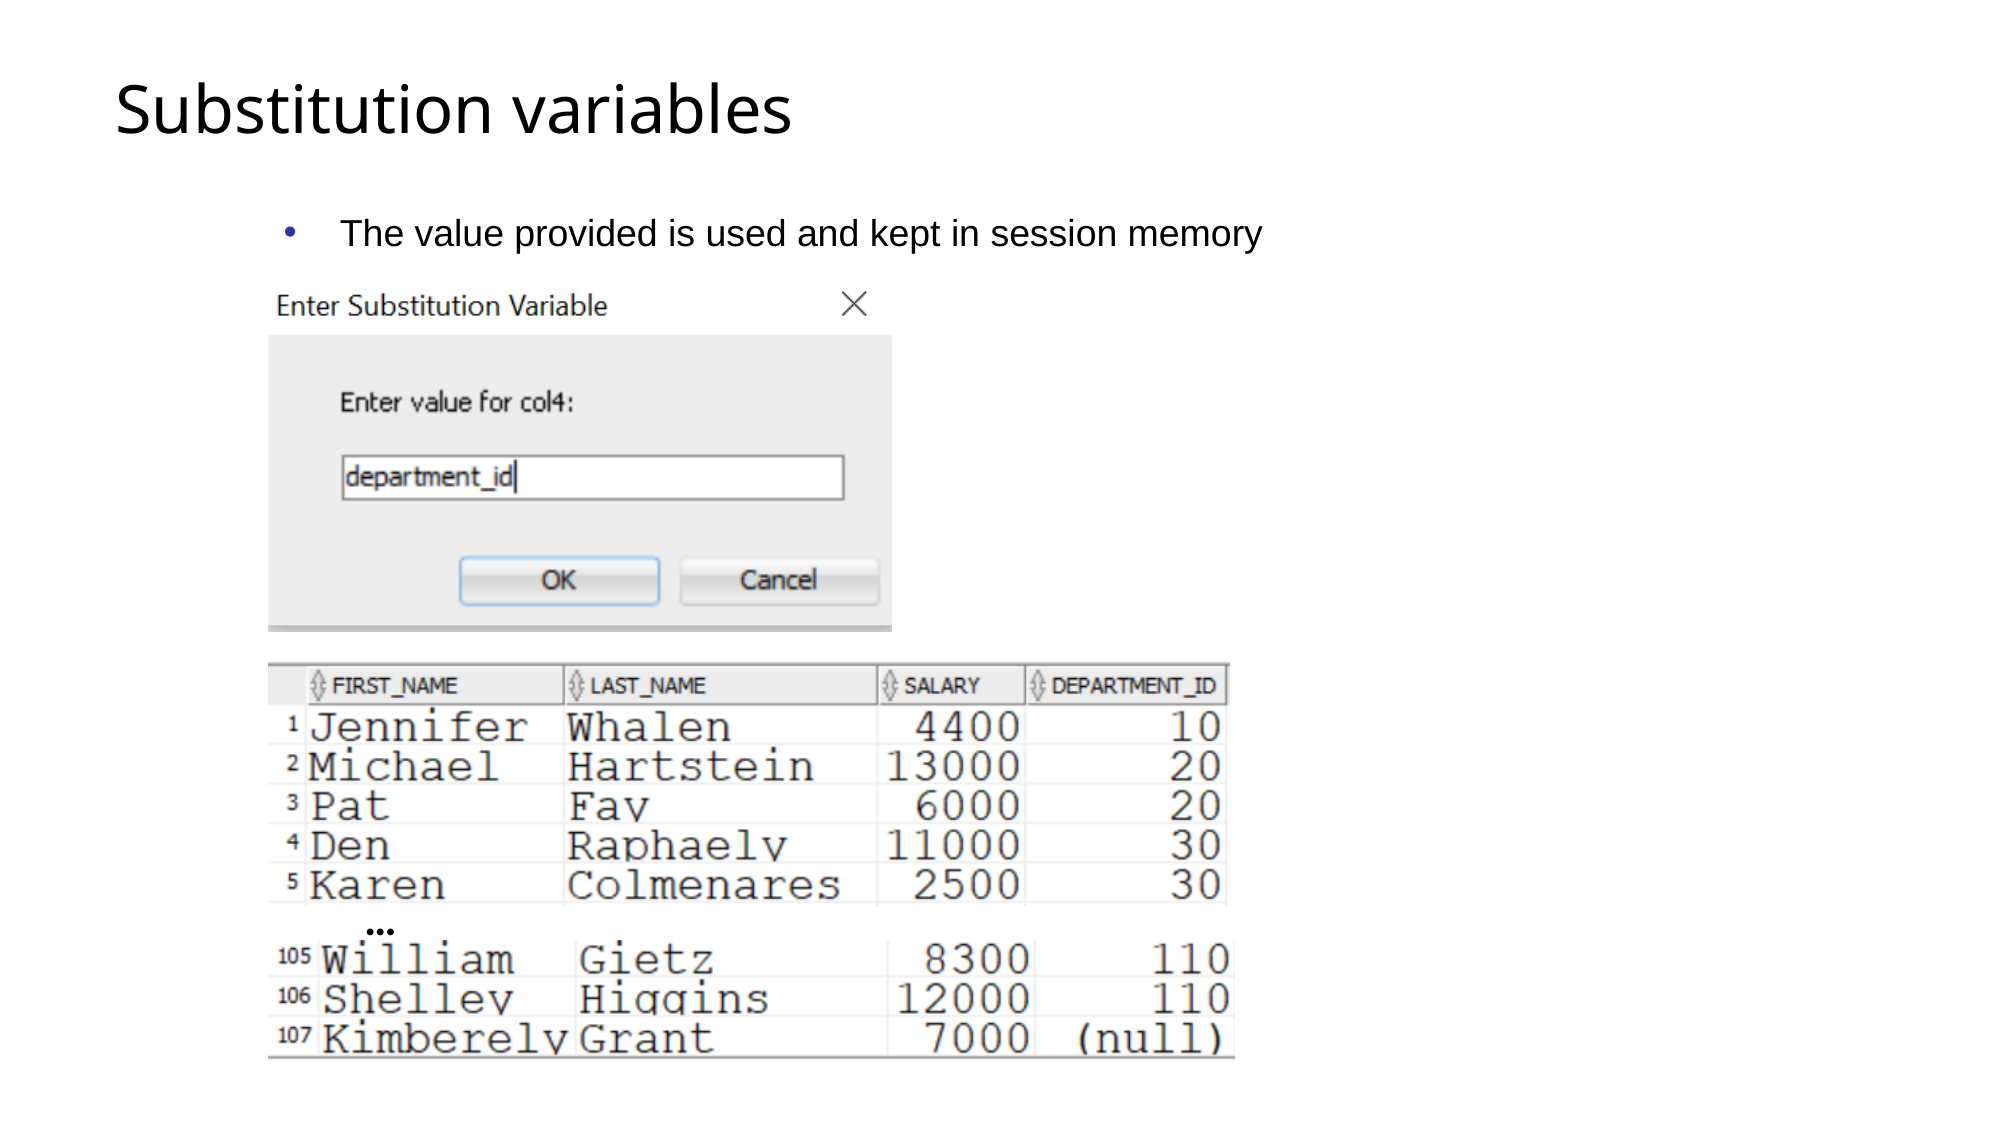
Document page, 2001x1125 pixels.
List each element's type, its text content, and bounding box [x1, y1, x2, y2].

text_box [892, 205, 1691, 308]
text_box The value provided is used and kept in session memory [268, 201, 1650, 292]
picture [268, 276, 892, 632]
text_box [309, 936, 1691, 1065]
picture [268, 661, 1230, 907]
picture [268, 940, 1235, 1060]
text_box … [349, 907, 439, 940]
title Substitution variables [100, 59, 1904, 155]
